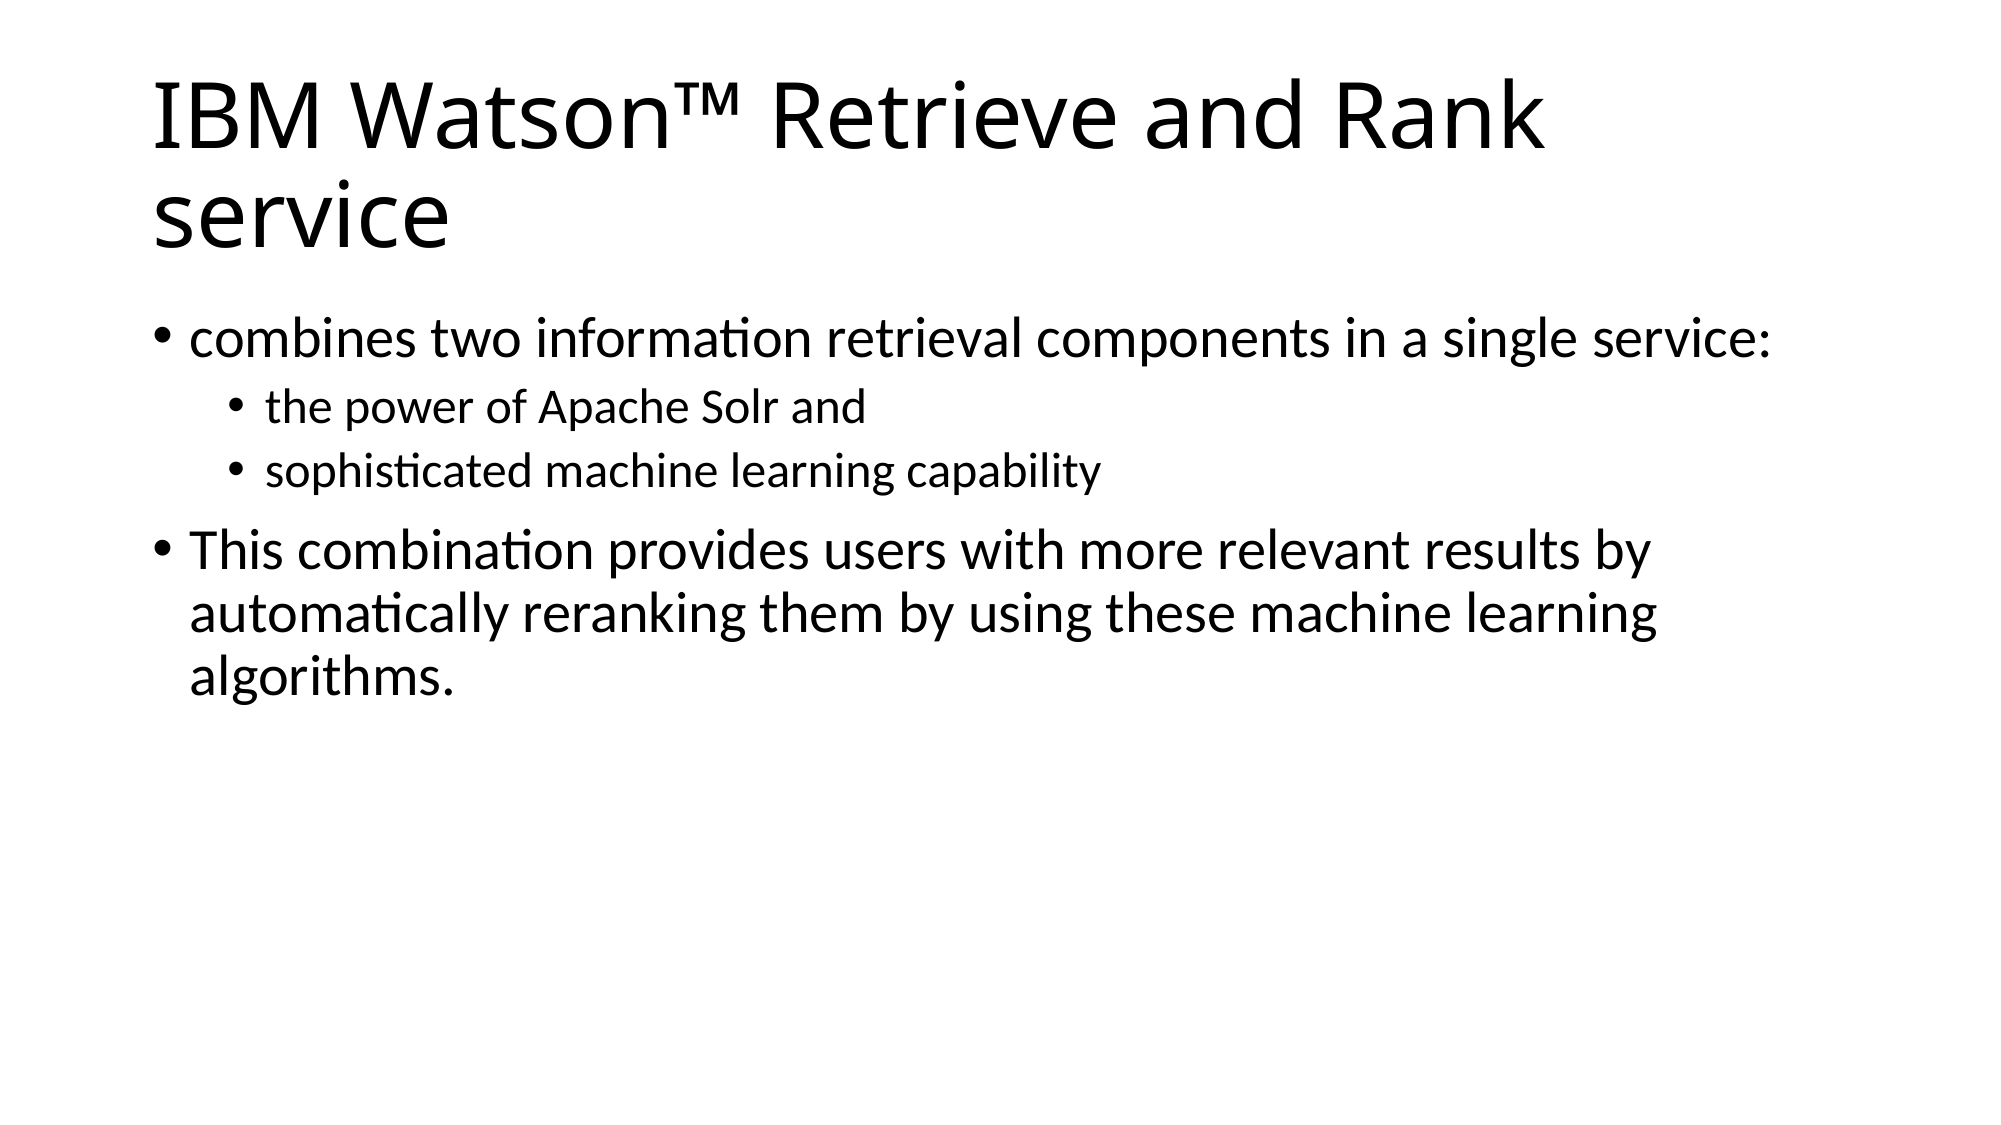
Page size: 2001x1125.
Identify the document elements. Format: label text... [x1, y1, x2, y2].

title IBM Watson™ Retrieve and Rank service [137, 59, 1863, 278]
list combines two information retrieval components in a single service: the power of Apache Solr and sophisticated machine learning capability This combination provides users with more relevant results by automatically reranking them by using these machine learning algorithms. [137, 299, 1863, 1014]
